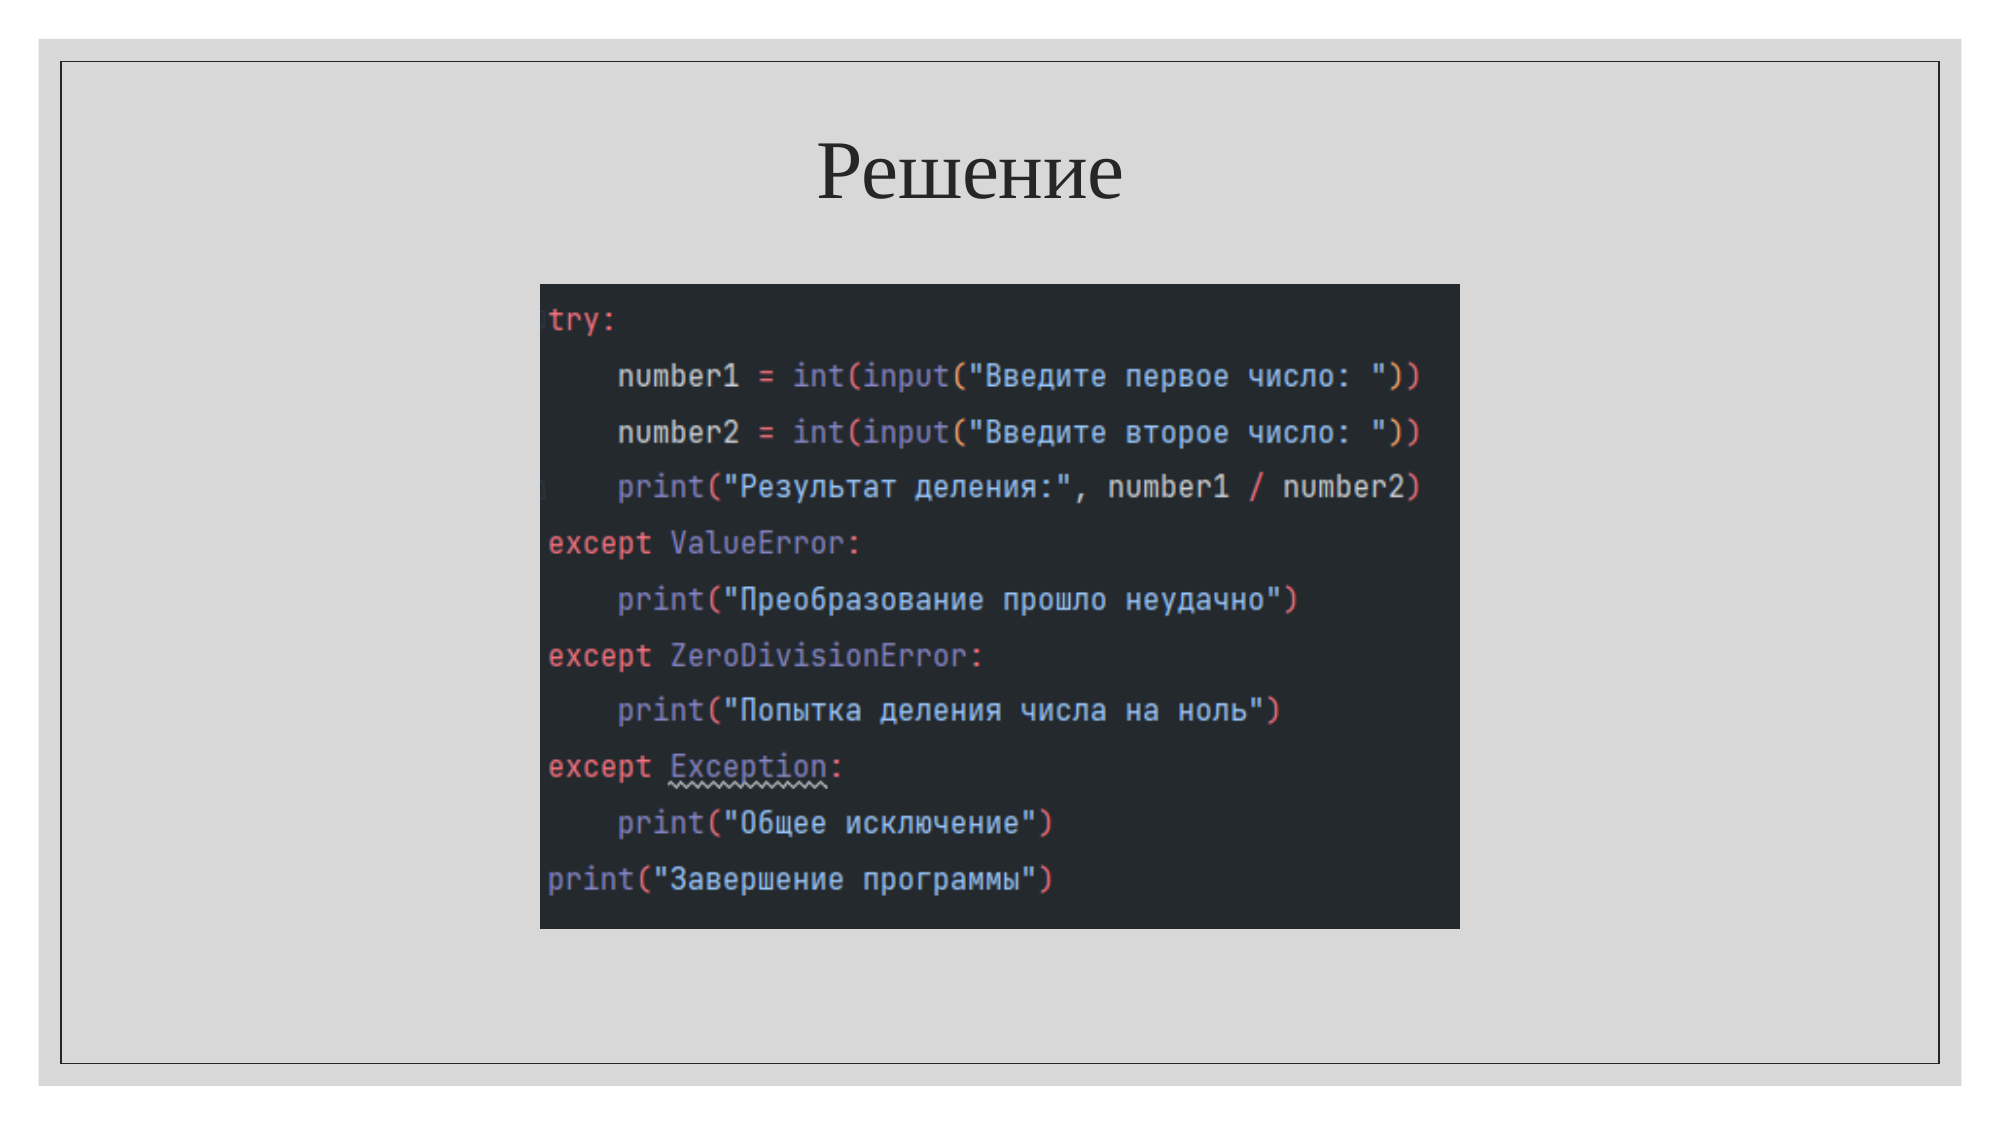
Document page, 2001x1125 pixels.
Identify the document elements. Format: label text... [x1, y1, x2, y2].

picture [540, 284, 1460, 930]
title Решение [145, 59, 1796, 285]
